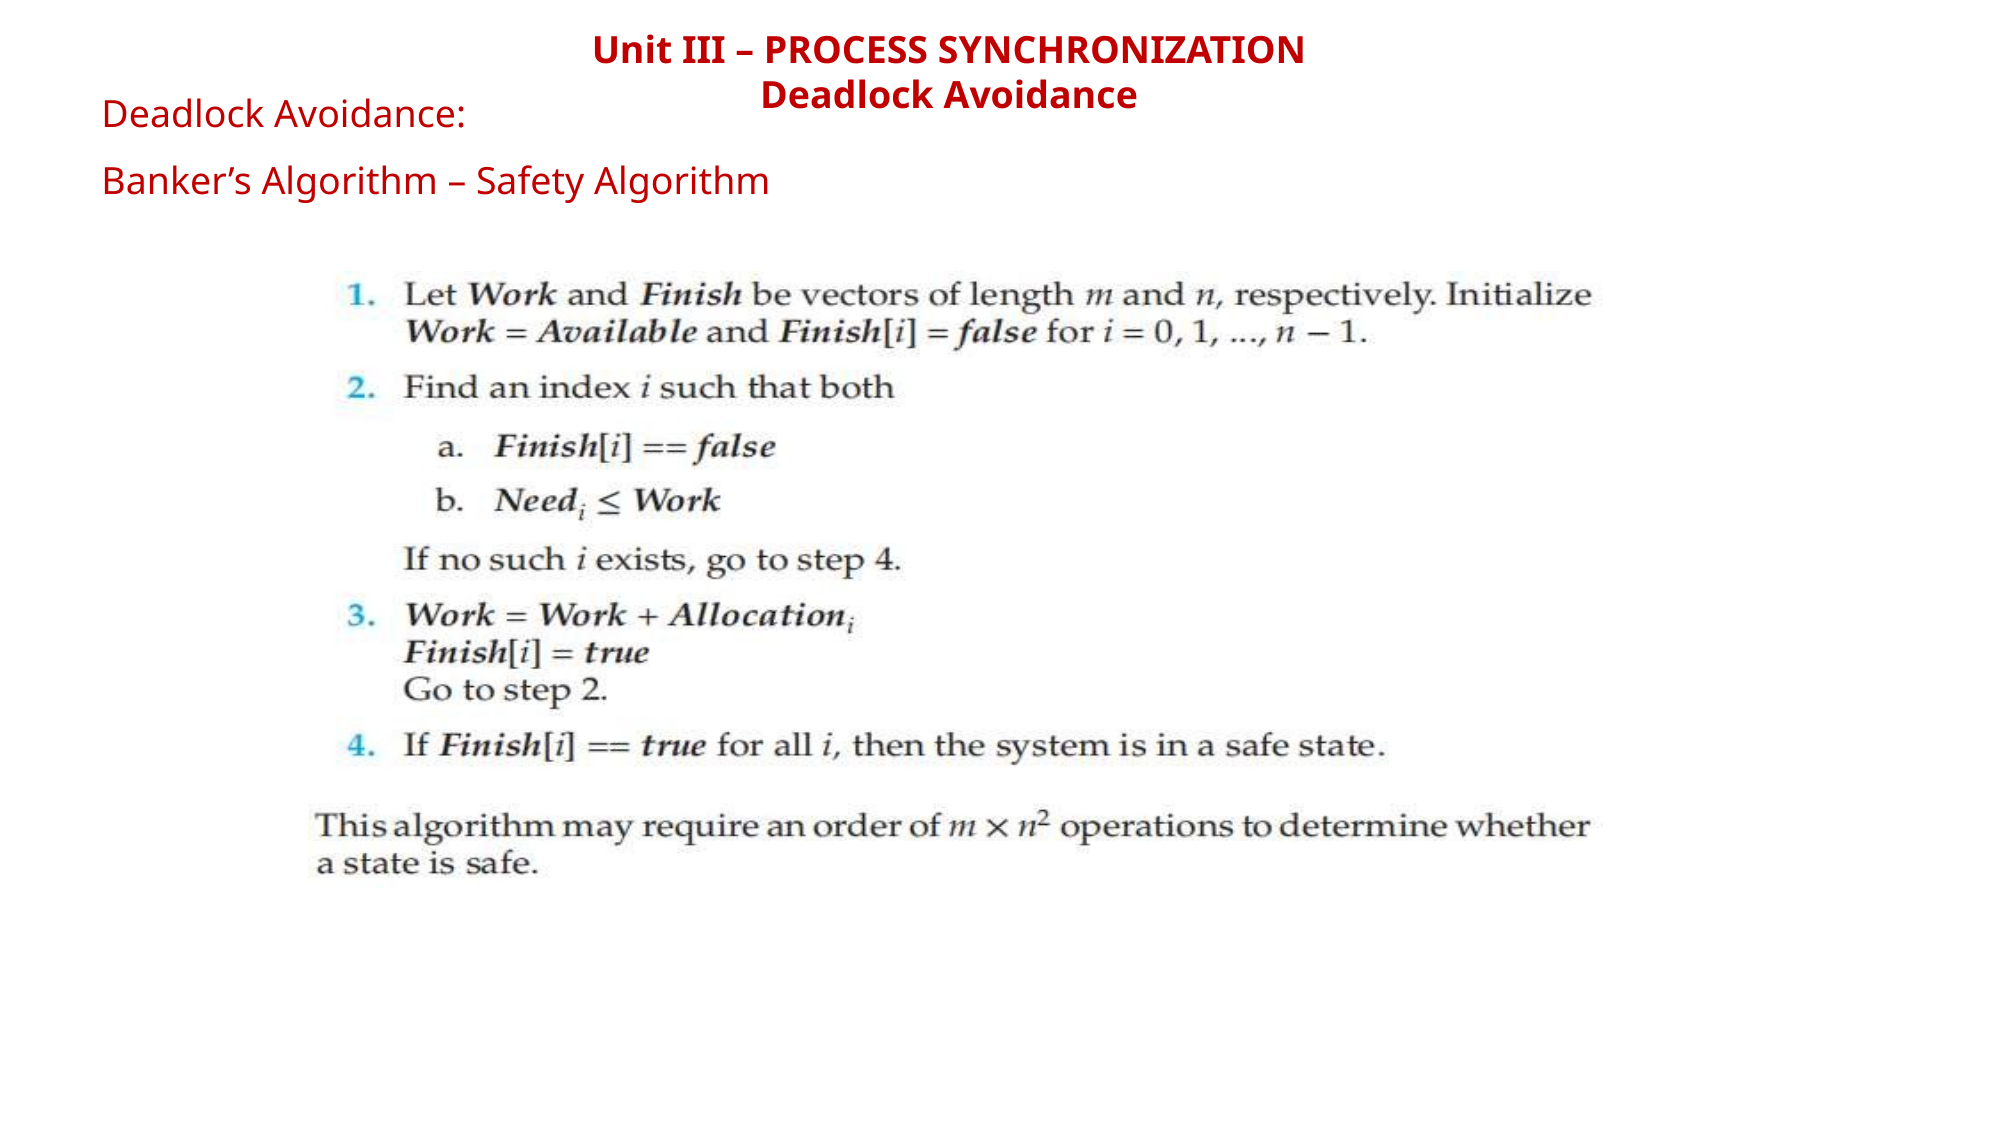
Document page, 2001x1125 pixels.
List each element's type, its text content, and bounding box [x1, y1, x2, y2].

picture [308, 270, 1603, 889]
text_box Unit III – PROCESS SYNCHRONIZATION Deadlock Avoidance [261, 18, 1638, 59]
text_box Deadlock Avoidance: Banker’s Algorithm – Safety Algorithm [84, 59, 1916, 210]
